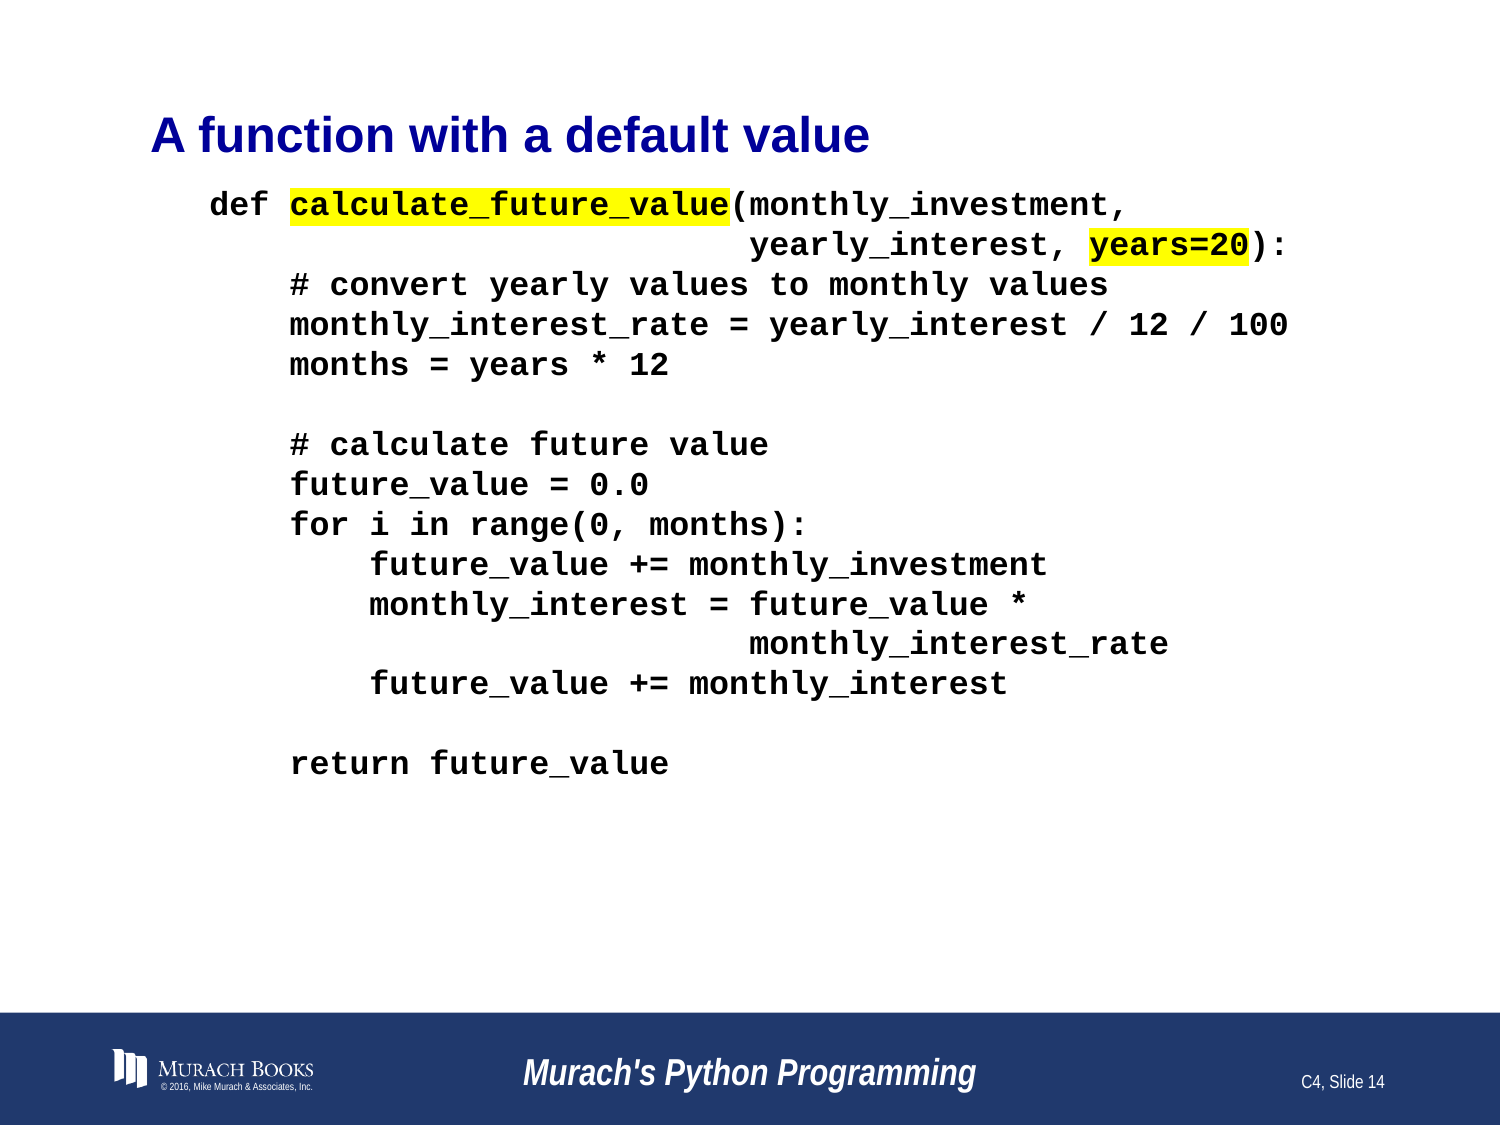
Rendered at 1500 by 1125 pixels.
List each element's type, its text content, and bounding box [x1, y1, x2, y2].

title A function with a default value [150, 102, 1350, 164]
list def calculate_future_value(monthly_investment, yearly_interest, years=20): # convert yearly values to monthly values monthly_interest_rate = yearly_interest / 12 / 100 months = years * 12 # calculate future value future_value = 0.0 for i in range(0, months): future_value += monthly_investment monthly_interest = future_value * monthly_interest_rate future_value += monthly_interest return future_value [137, 174, 1350, 975]
footer © 2016, Mike Murach & Associates, Inc. [12, 1025, 463, 1100]
slide_number Murach's Python Programming [463, 1025, 1050, 1100]
slide_number C4, Slide 14 [1087, 1025, 1400, 1100]
